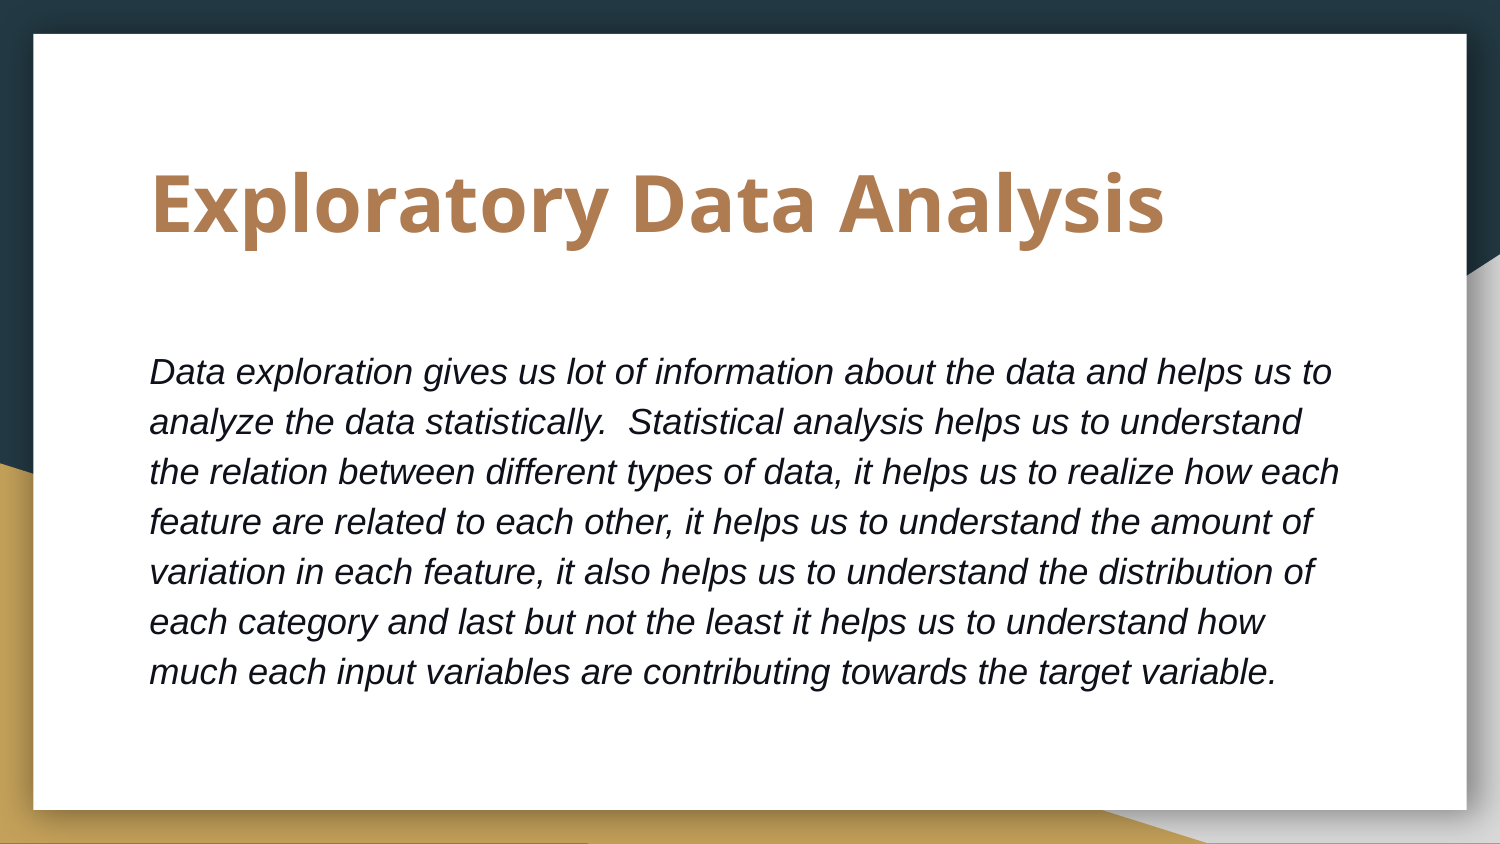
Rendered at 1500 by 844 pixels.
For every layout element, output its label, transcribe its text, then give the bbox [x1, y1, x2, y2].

title Exploratory Data Analysis [134, 138, 1366, 296]
list Data exploration gives us lot of information about the data and helps us to analyze the data statistically. Statistical analysis helps us to understand the relation between different types of data, it helps us to realize how each feature are related to each other, it helps us to understand the amount of variation in each feature, it also helps us to understand the distribution of each category and last but not the least it helps us to understand how much each input variables are contributing towards the target variable. [134, 326, 1366, 729]
